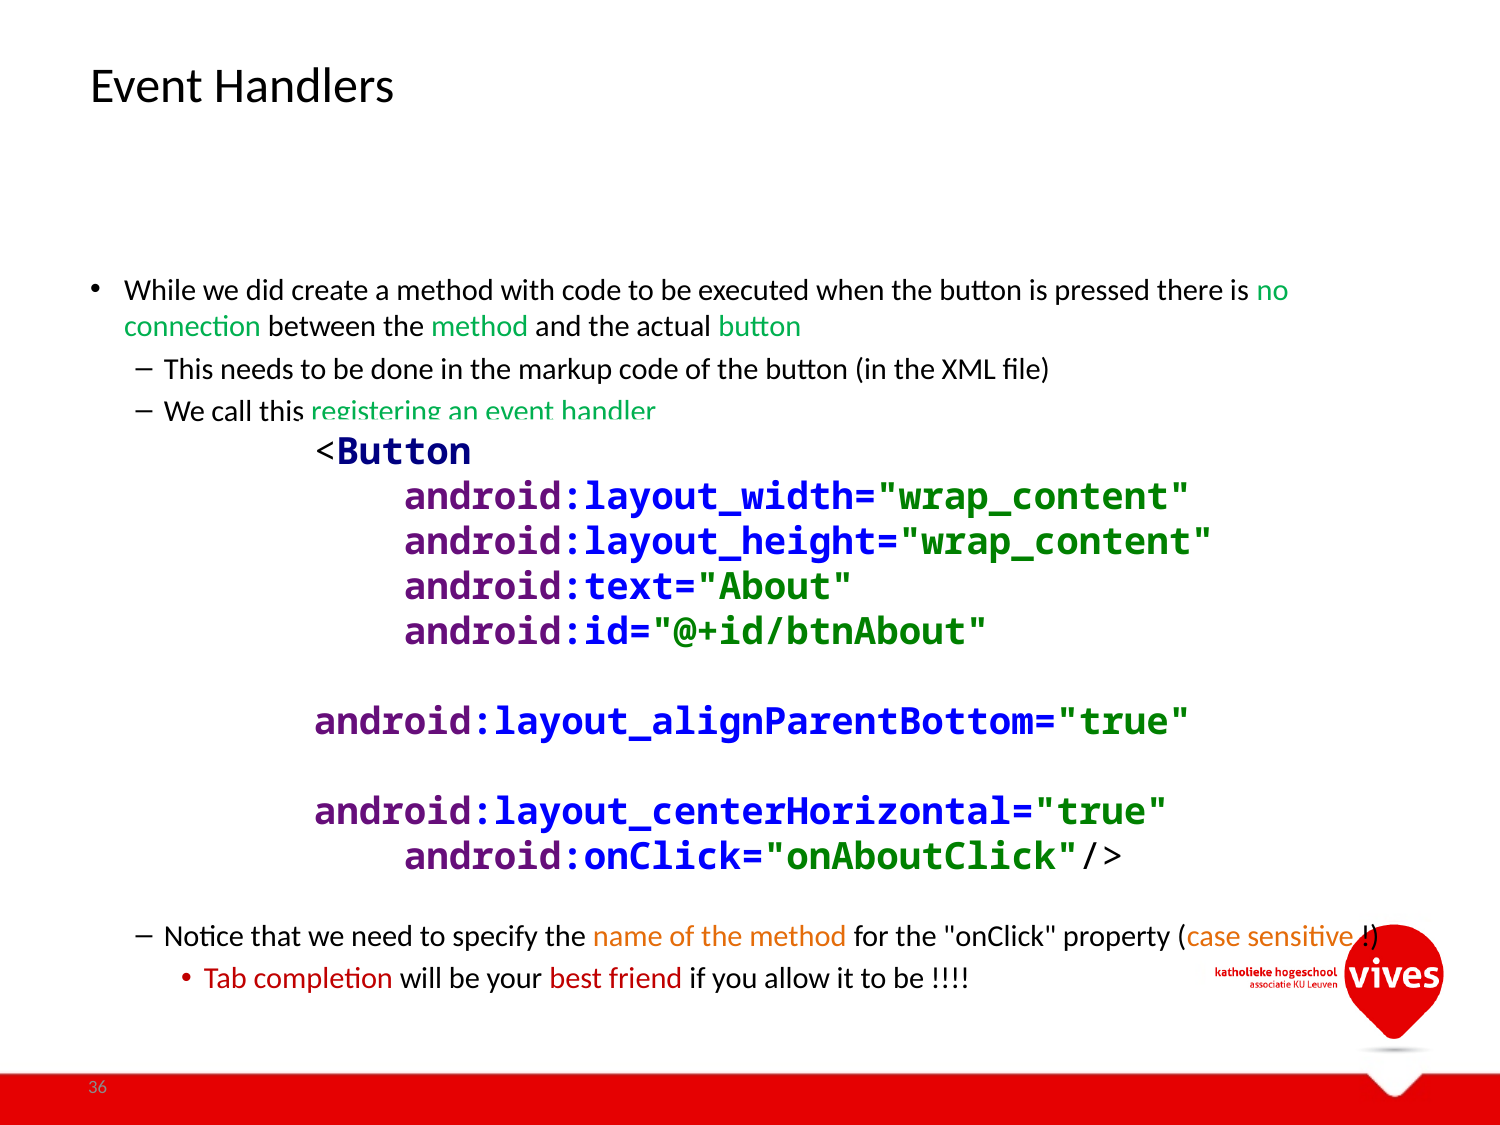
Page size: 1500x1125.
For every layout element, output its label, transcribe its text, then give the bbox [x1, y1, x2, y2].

slide_number 36 [73, 1056, 153, 1116]
title Event Handlers [75, 45, 1425, 233]
picture [0, 0, 1500, 1125]
list While we did create a method with code to be executed when the button is pressed there is no connection between the method and the actual button This needs to be done in the markup code of the button (in the XML file) We call this registering an event handler Notice that we need to specify the name of the method for the "onClick" property (case sensitive !) Tab completion will be your best friend if you allow it to be !!!! [75, 262, 1425, 1005]
text_box <Button android:layout_width="wrap_content" android:layout_height="wrap_content" android:text="About" android:id="@+id/btnAbout" android:layout_alignParentBottom="true" android:layout_centerHorizontal="true" android:onClick="onAboutClick"/> [298, 419, 1274, 885]
